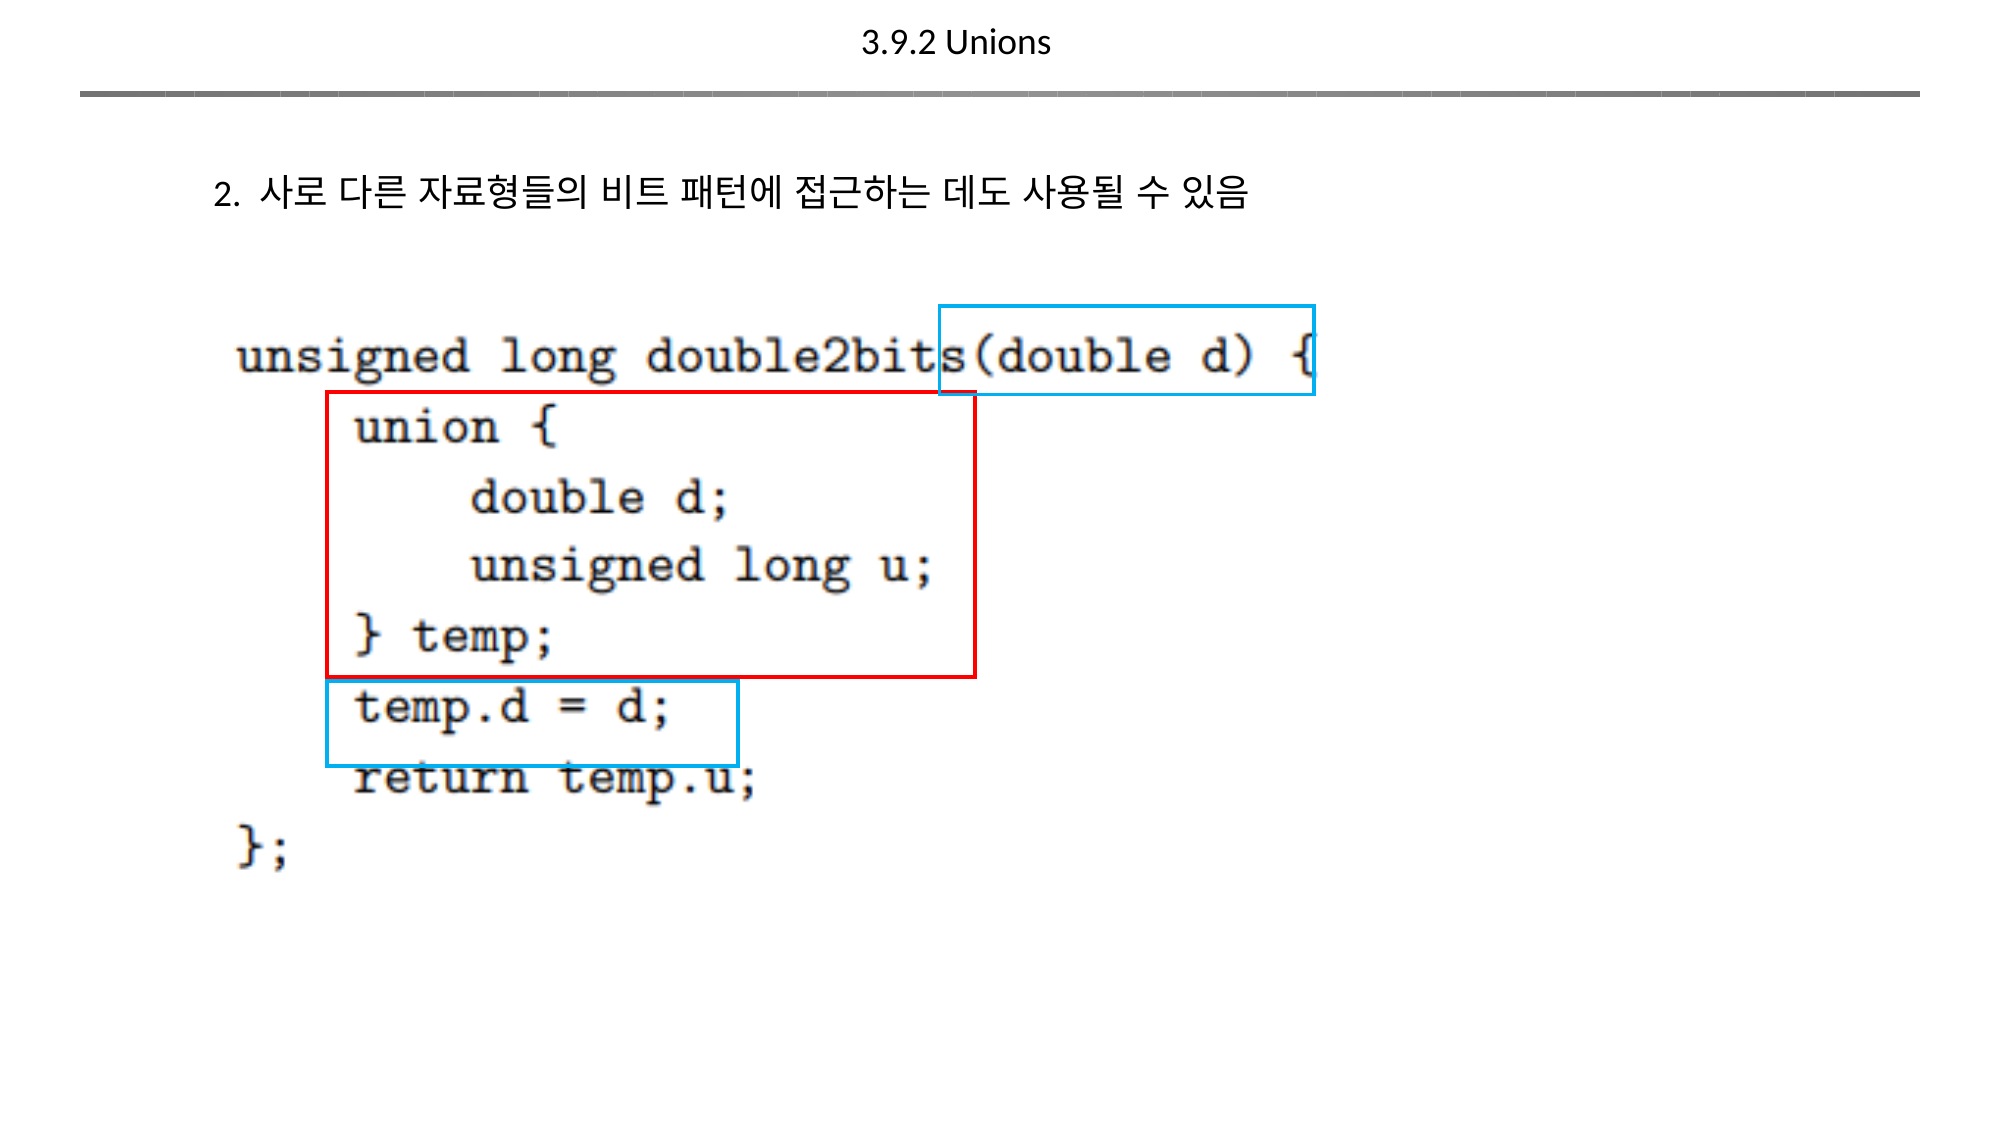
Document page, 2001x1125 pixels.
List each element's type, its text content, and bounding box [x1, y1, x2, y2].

picture [134, 286, 1365, 912]
text_box [78, 89, 1922, 99]
text_box 2. 사로 다른 자료형들의 비트 패턴에 접근하는 데도 사용될 수 있음 [198, 162, 1384, 222]
text_box 3.9.2 Unions [846, 9, 1847, 70]
